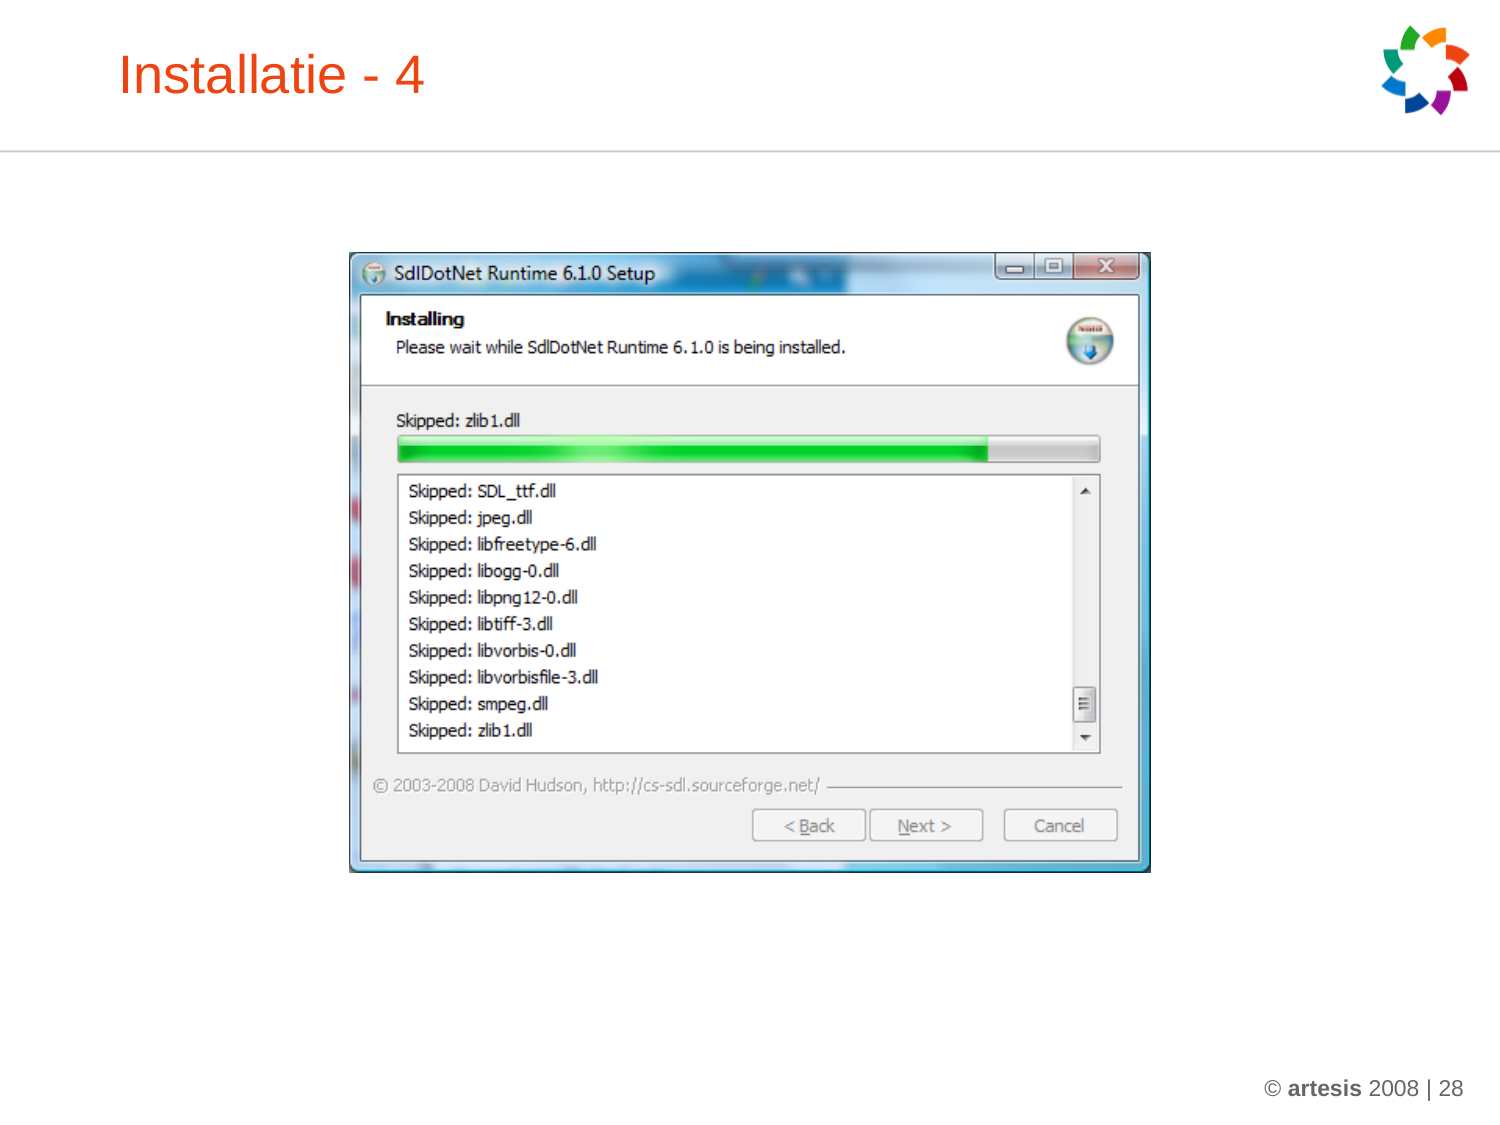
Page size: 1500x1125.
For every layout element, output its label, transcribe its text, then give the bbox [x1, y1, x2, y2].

slide_number © artesis 2008 | 28 [1068, 1061, 1465, 1113]
picture [348, 252, 1152, 873]
title Installatie - 4 [118, 0, 1382, 152]
picture [1382, 25, 1473, 118]
